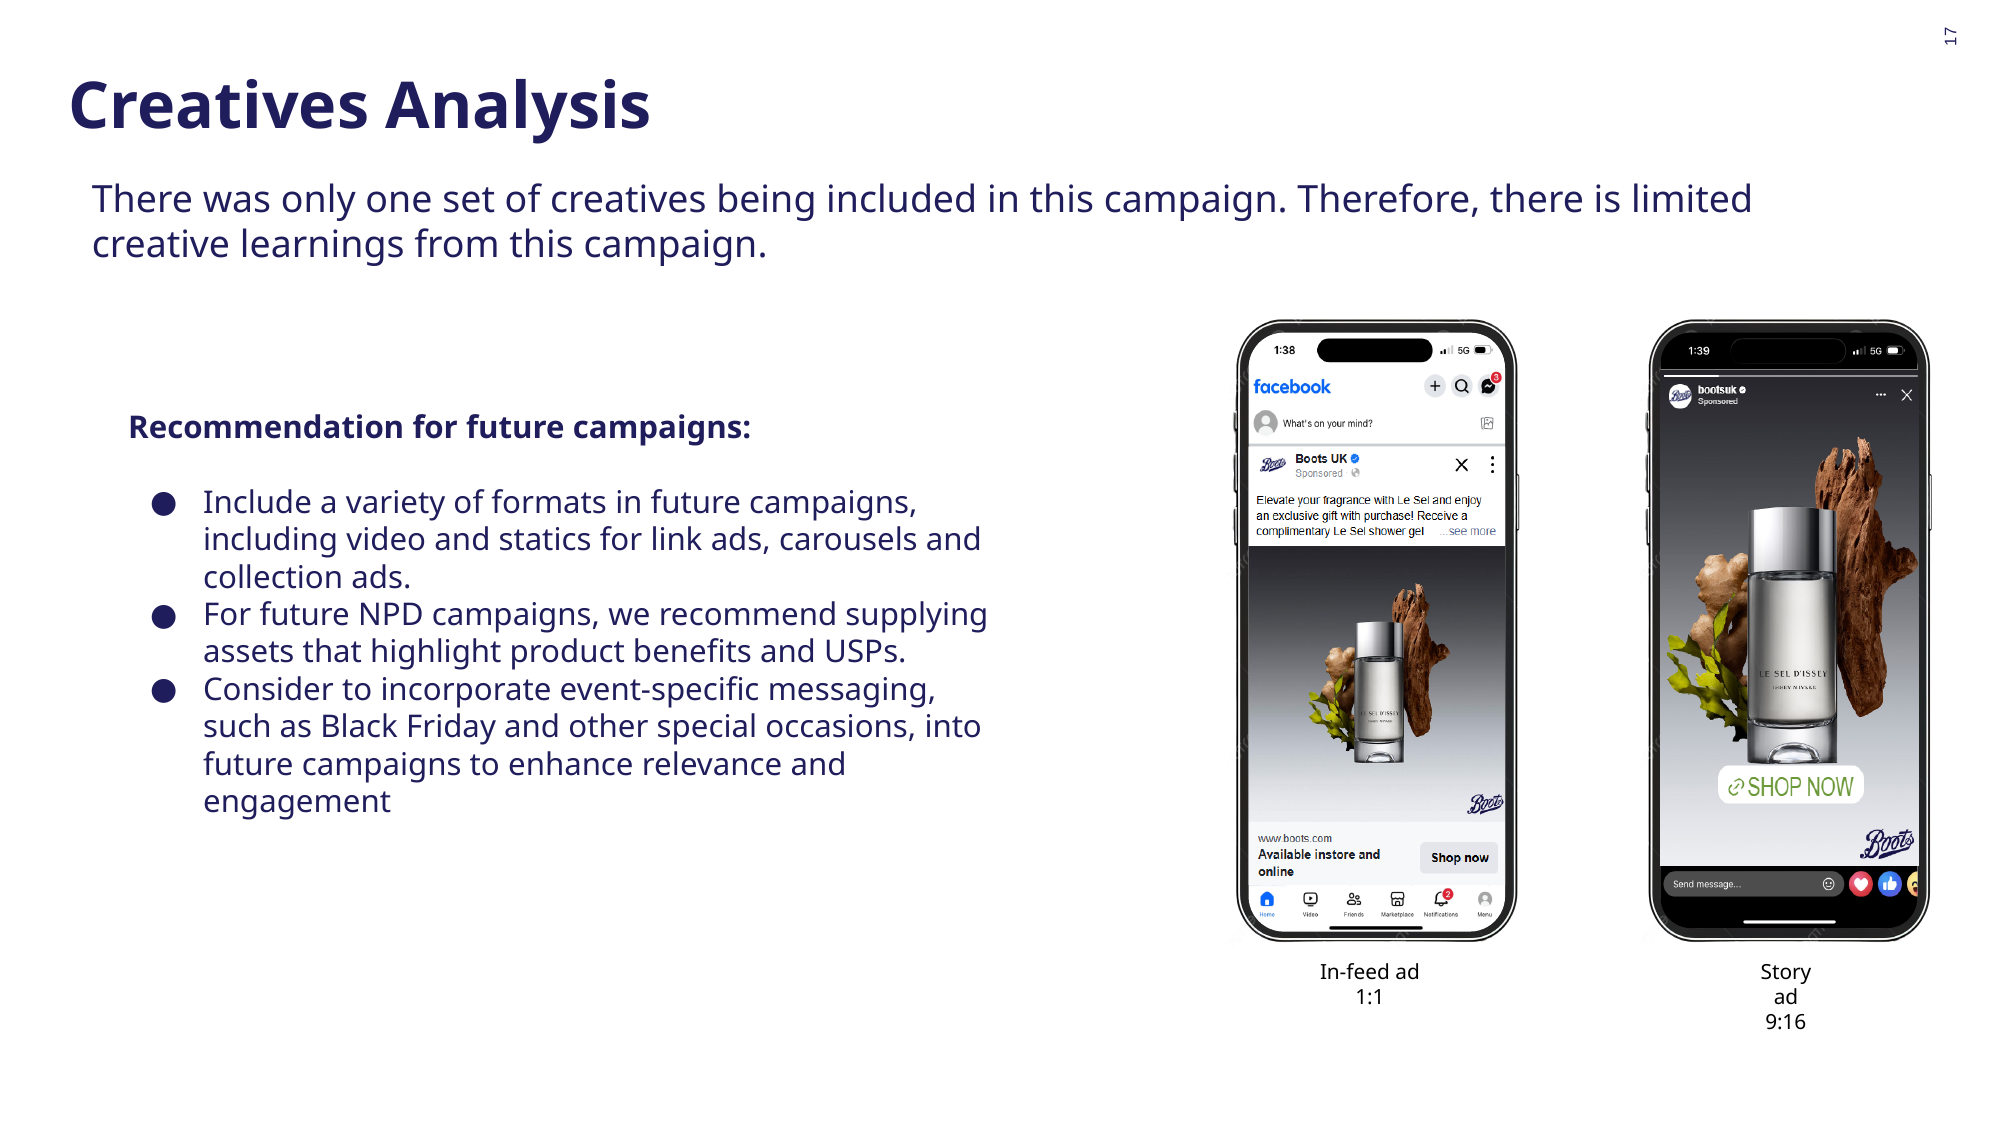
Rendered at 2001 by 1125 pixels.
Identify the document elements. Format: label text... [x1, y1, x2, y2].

picture [1227, 316, 1520, 949]
title Creatives Analysis [68, 72, 1877, 261]
picture [1639, 316, 1932, 949]
text_box In-feed ad 1:1 [1298, 956, 1442, 1017]
text_box There was only one set of creatives being included in this campaign. Therefore, there is limited creative learnings from this campaign. [76, 160, 1908, 235]
slide_number 17 [1623, 27, 2000, 102]
text_box Recommendation for future campaigns: Include a variety of formats in future campaigns, including video and statics for link ads, carousels and collection ads. For future NPD campaigns, we recommend supplying assets that highlight product benefits and USPs. Consider to incorporate event-specific messaging, such as Black Friday and other special occasions, into future campaigns to enhance relevance and engagement [113, 392, 1023, 683]
text_box Story ad 9:16 [1730, 956, 1841, 1042]
